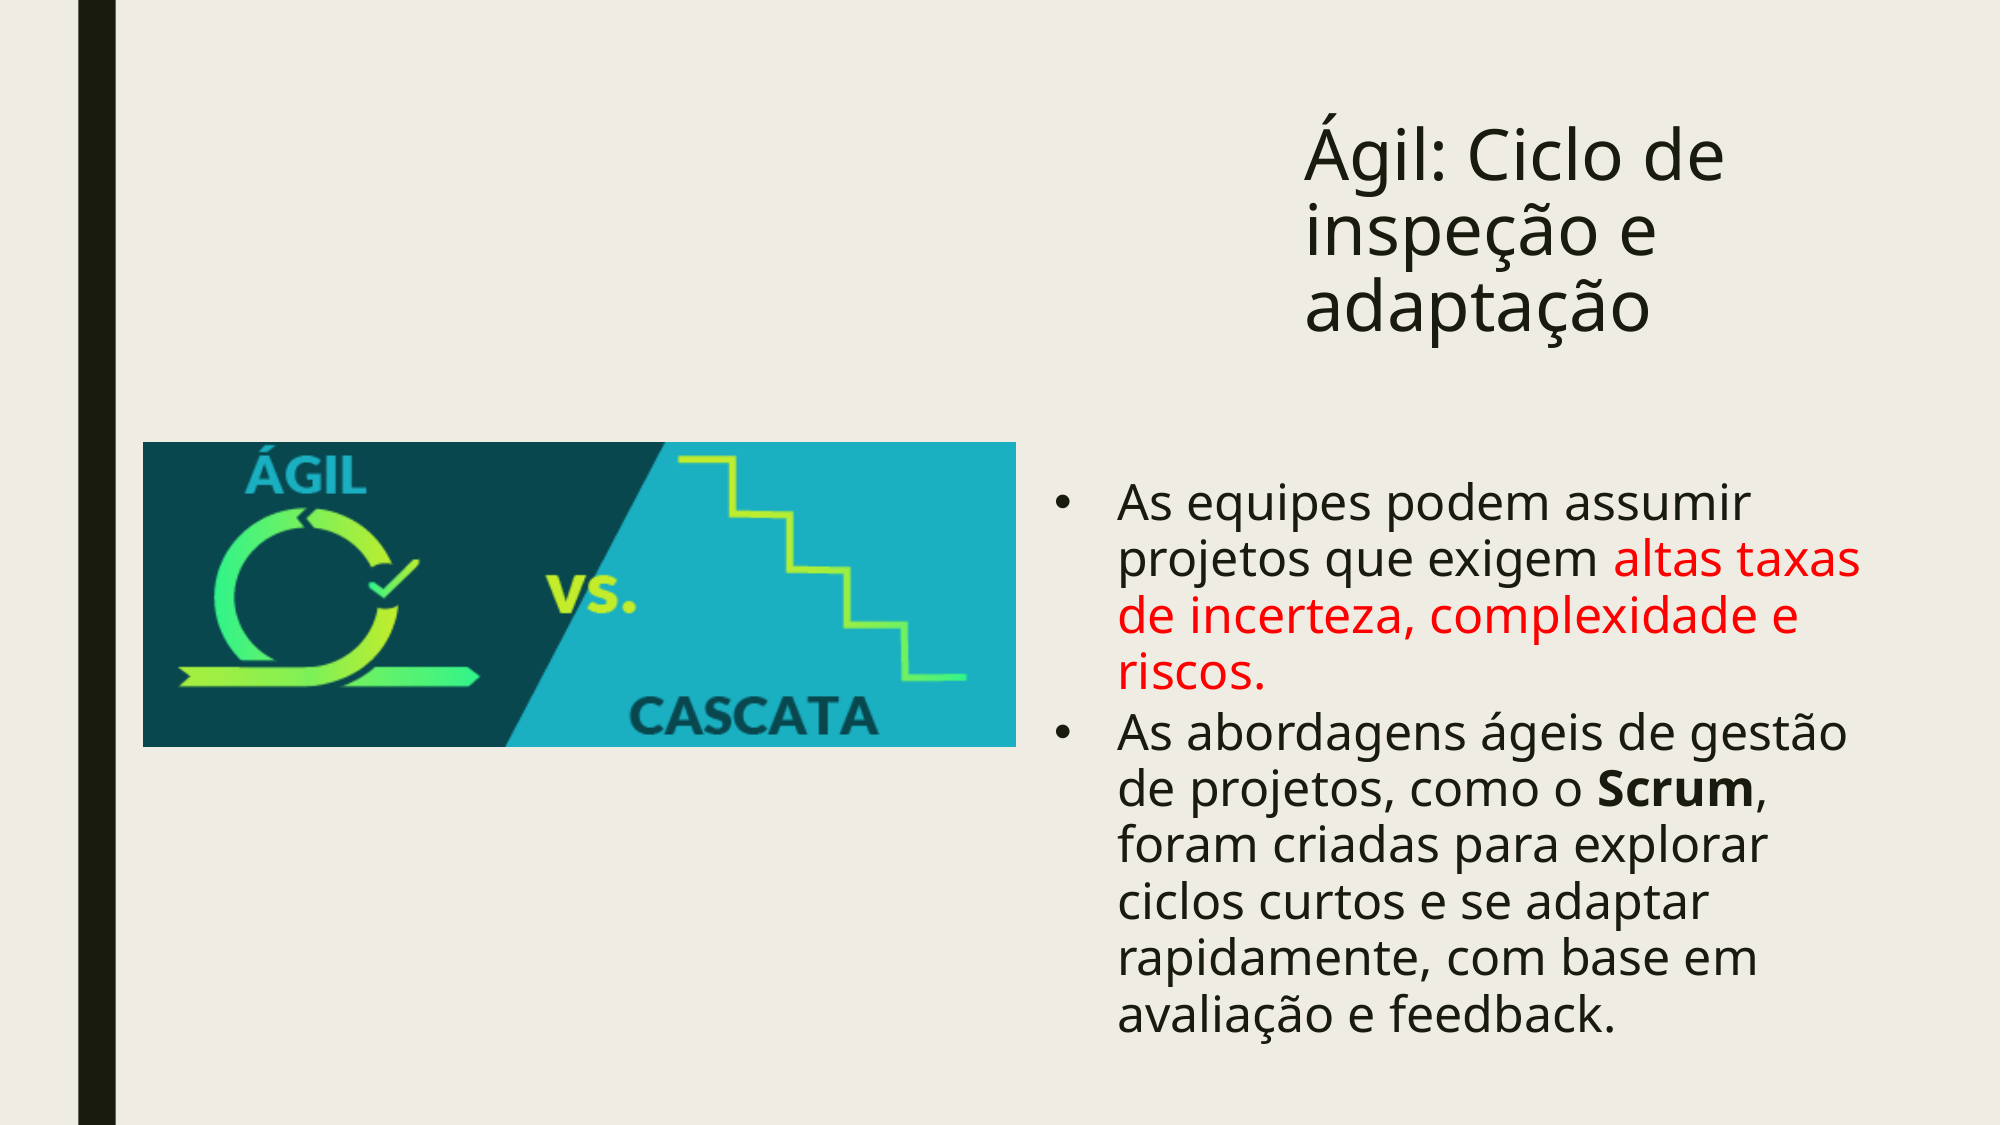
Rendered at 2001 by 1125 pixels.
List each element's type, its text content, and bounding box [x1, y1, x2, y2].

text_box Ágil: Ciclo de inspeção e adaptação [1289, 112, 1890, 357]
text_box As equipes podem assumir projetos que exigem altas taxas de incerteza, complexidade e riscos. As abordagens ágeis de gestão de projetos, como o Scrum, foram criadas para explorar ciclos curtos e se adaptar rapidamente, com base em avaliação e feedback. [1039, 374, 1890, 1090]
picture [143, 442, 1016, 747]
